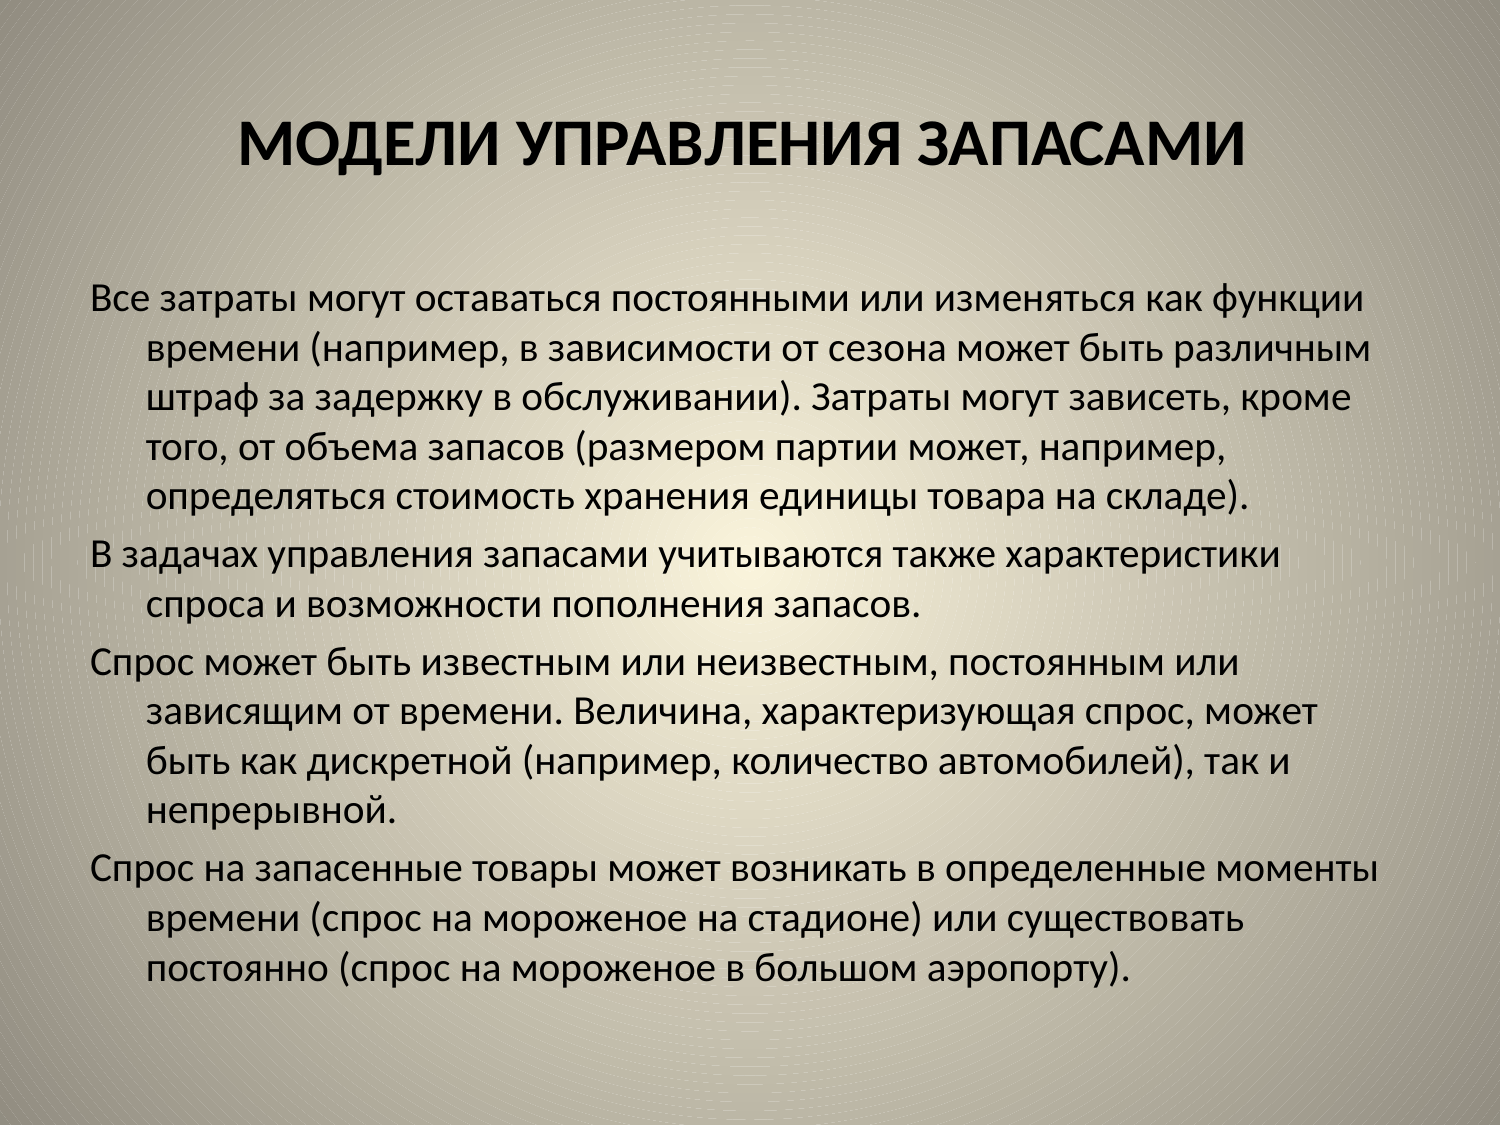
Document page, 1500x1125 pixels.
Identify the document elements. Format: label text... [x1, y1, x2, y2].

title МОДЕЛИ УПРАВЛЕНИЯ ЗАПАСАМИ [75, 45, 1425, 233]
list Все затраты могут оставаться постоянными или изменяться как функции времени (например, в зависимости от сезона может быть различным штраф за задержку в обслуживании). Затраты могут зависеть, кроме того, от объема запасов (размером партии может, например, определяться стоимость хранения единицы товара на складе). В задачах управления запасами учитываются также характеристики спроса и возможности пополнения запасов. Спрос может быть известным или неизвестным, постоянным или зависящим от времени. Величина, характеризующая спрос, может быть как дискретной (например, количество автомобилей), так и непрерывной. Спрос на запасенные товары может возникать в определенные моменты времени (спрос на мороженое на стадионе) или существо­вать постоянно (спрос на мороженое в большом аэропорту). [75, 262, 1425, 1005]
